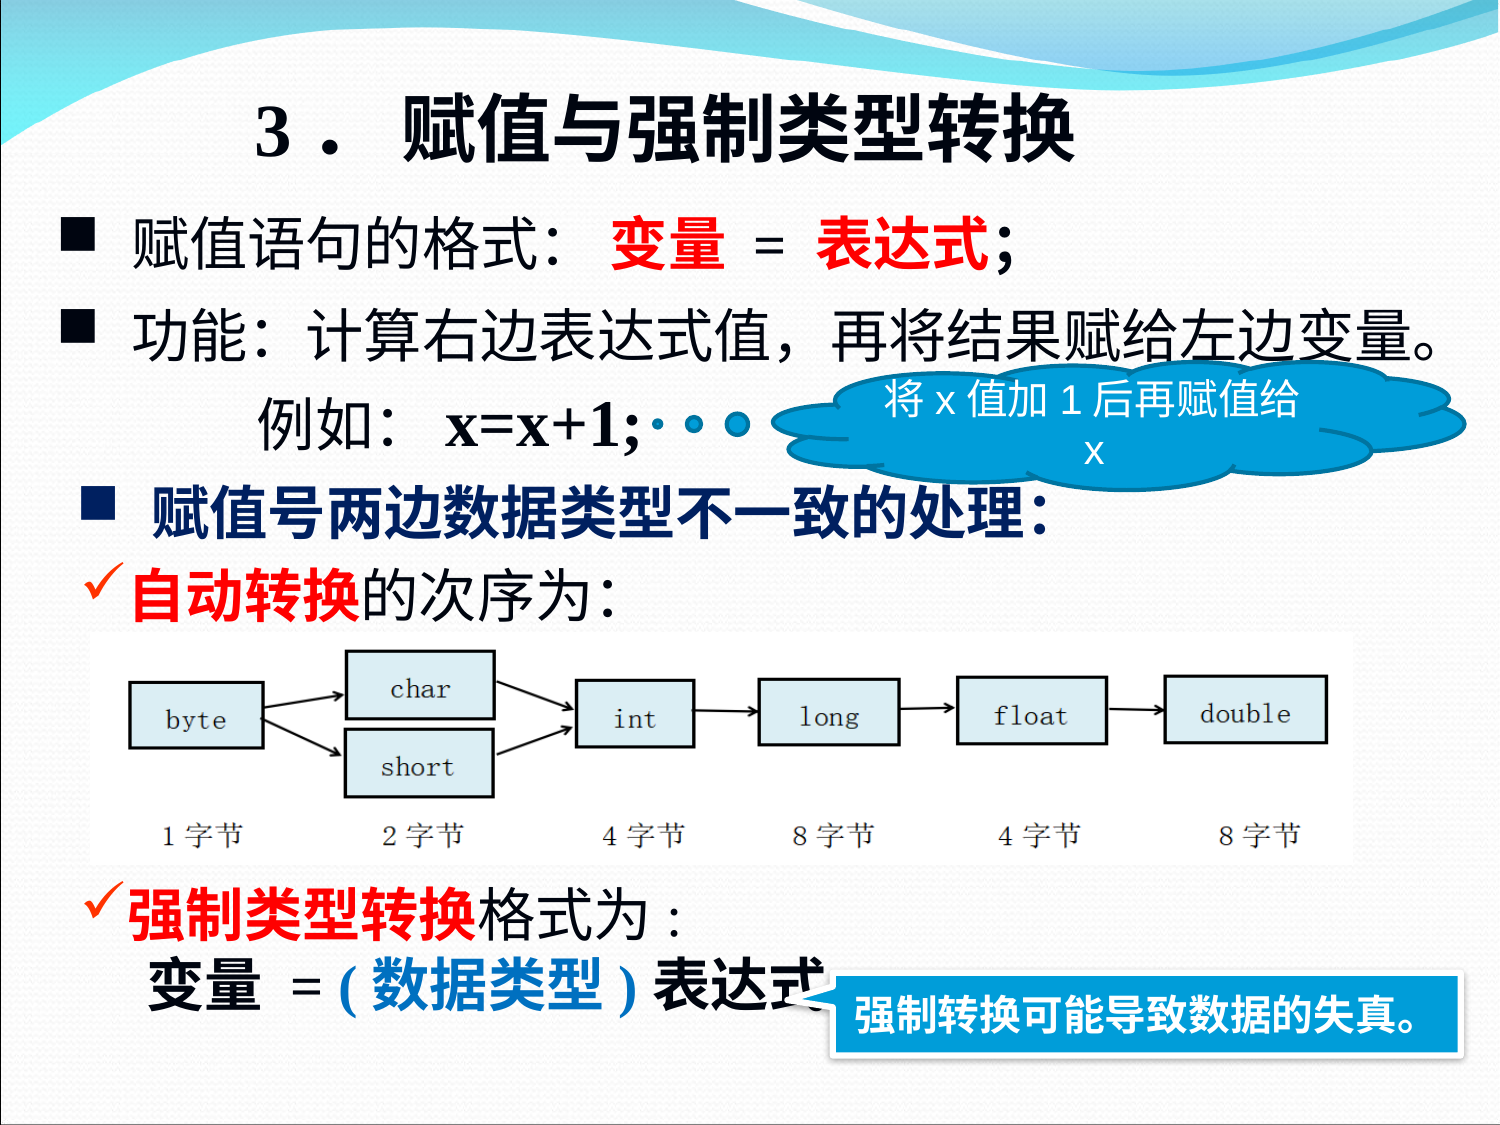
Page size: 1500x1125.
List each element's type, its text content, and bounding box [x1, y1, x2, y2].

picture [0, 0, 1500, 1125]
text_box 赋值语句的格式： 变量 = 表达式； [41, 199, 1301, 285]
text_box 将x值加1后再赋值给x [684, 414, 704, 434]
text_box 强制转换可能导致数据的失真。 [784, 969, 1464, 1059]
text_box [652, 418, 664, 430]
text_box 赋值号两边数据类型不一致的处理： [61, 468, 1112, 554]
text_box 将x值加1后再赋值给x [724, 411, 751, 438]
text_box 功能：计算右边表达式值，再将结果赋给左边变量。 [41, 291, 1489, 376]
text_box 将x值加1后再赋值给x [770, 359, 1467, 493]
text_box 3． 赋值与强制类型转换 [239, 73, 1197, 179]
text_box 自动转换的次序为： [64, 551, 1396, 707]
text_box 强制类型转换格式为: 变量 = (数据类型)表达式 [64, 870, 993, 1026]
text_box 例如：x=x+1; [242, 372, 774, 467]
